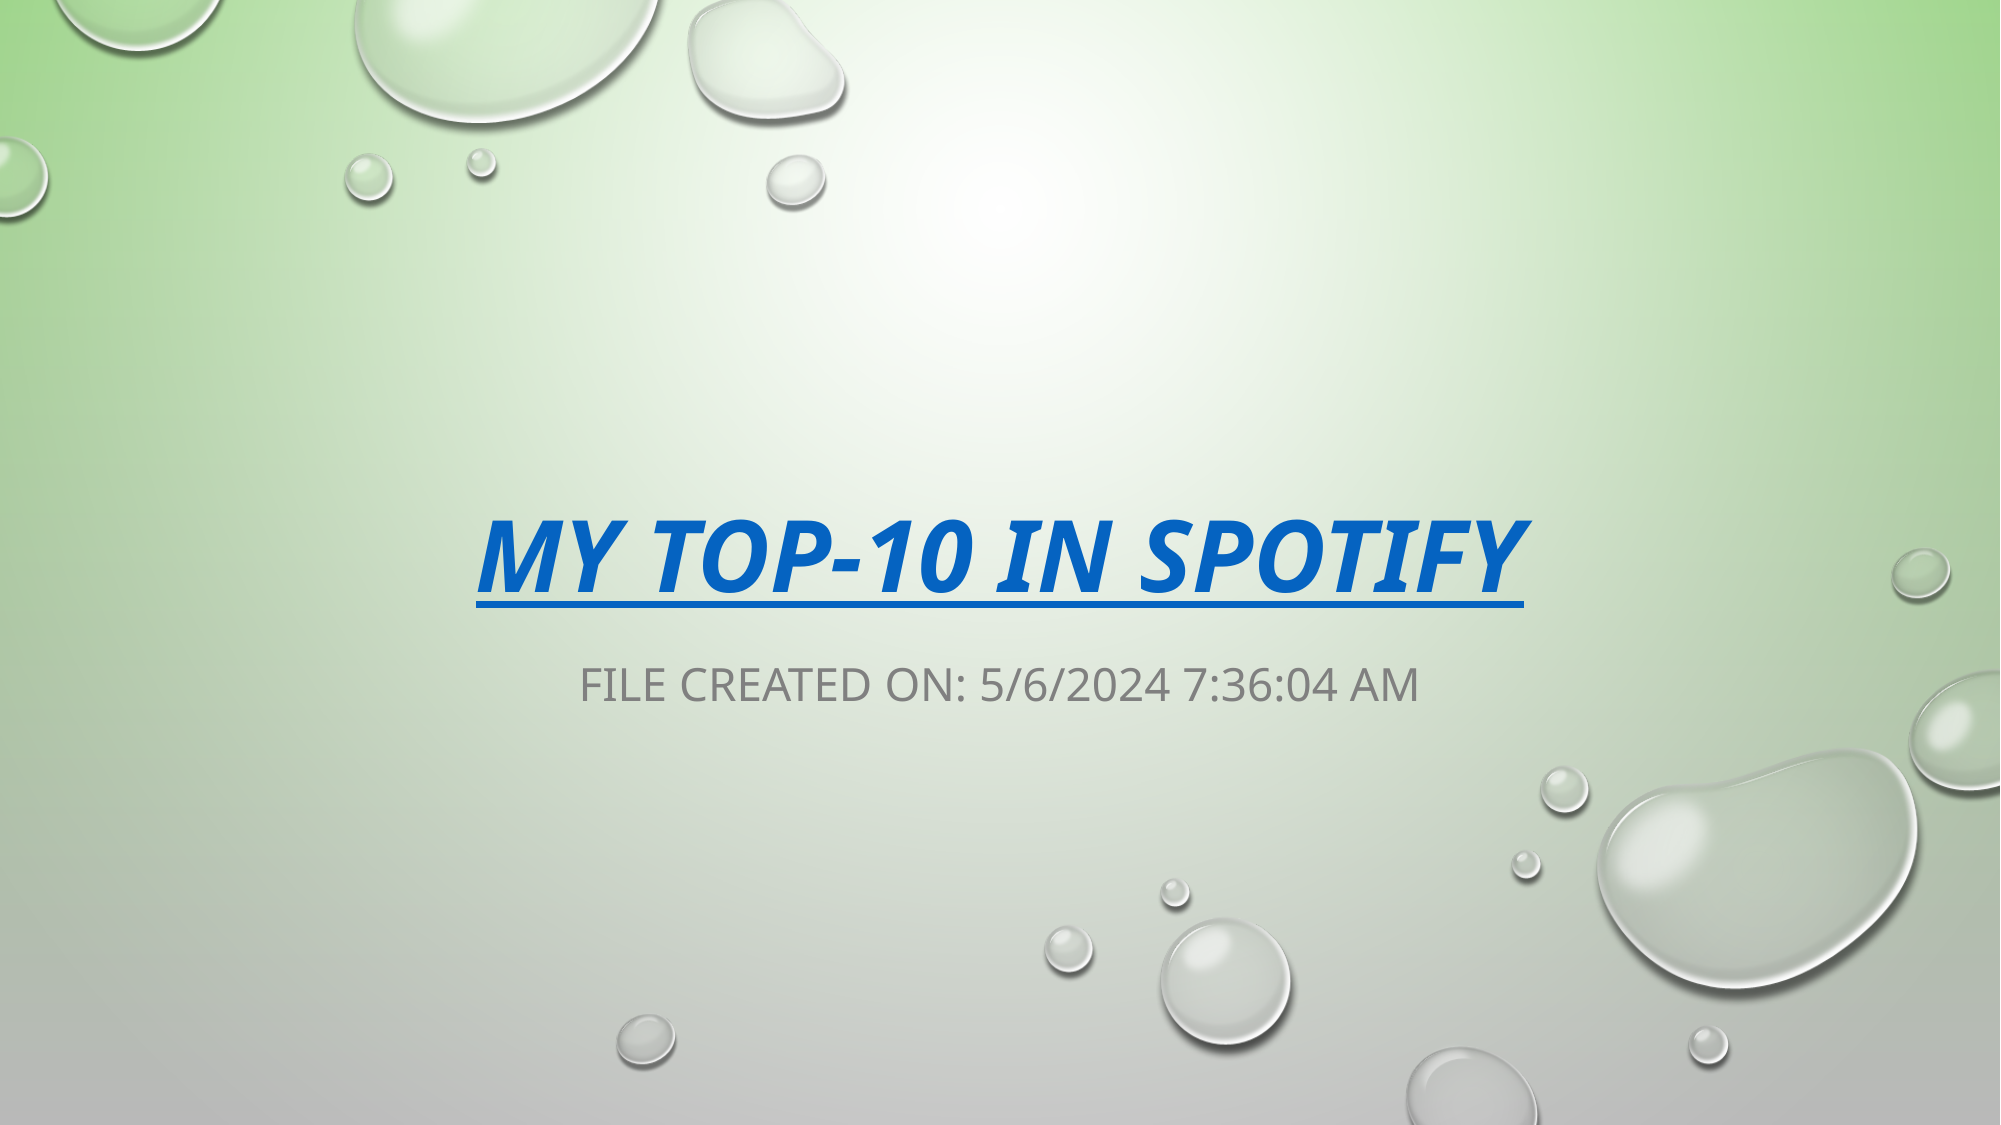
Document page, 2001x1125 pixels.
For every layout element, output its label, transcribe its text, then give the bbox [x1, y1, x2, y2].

subtitle File created on: 5/6/2024 7:36:04 AM [287, 637, 1713, 863]
title My Top-10 in Spotify [287, 213, 1713, 625]
picture [0, 0, 2000, 1125]
